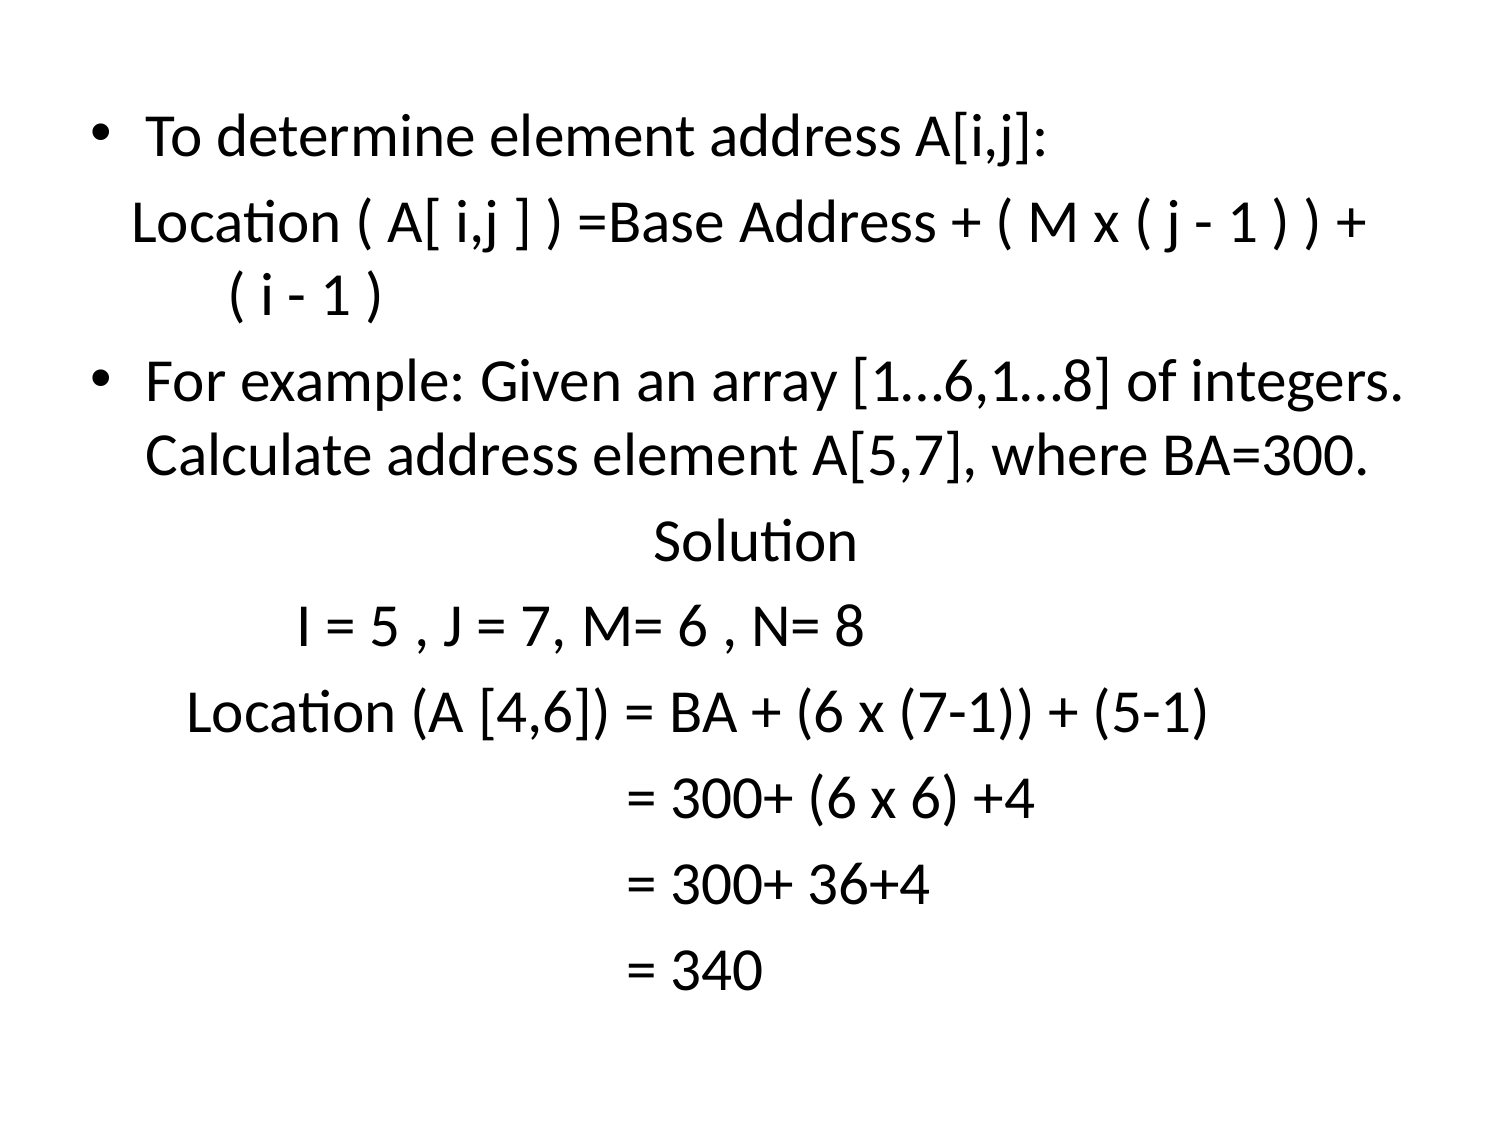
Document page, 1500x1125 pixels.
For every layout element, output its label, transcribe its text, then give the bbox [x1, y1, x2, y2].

list To determine element address A[i,j]: Location ( A[ i,j ] ) =Base Address + ( M x ( j - 1 ) ) + ( i - 1 ) For example: Given an array [1…6,1…8] of integers. Calculate address element A[5,7], where BA=300. Solution I = 5 , J = 7, M= 6 , N= 8 Location (A [4,6]) = BA + (6 x (7-1)) + (5-1) = 300+ (6 x 6) +4 = 300+ 36+4 = 340 [75, 87, 1425, 1088]
